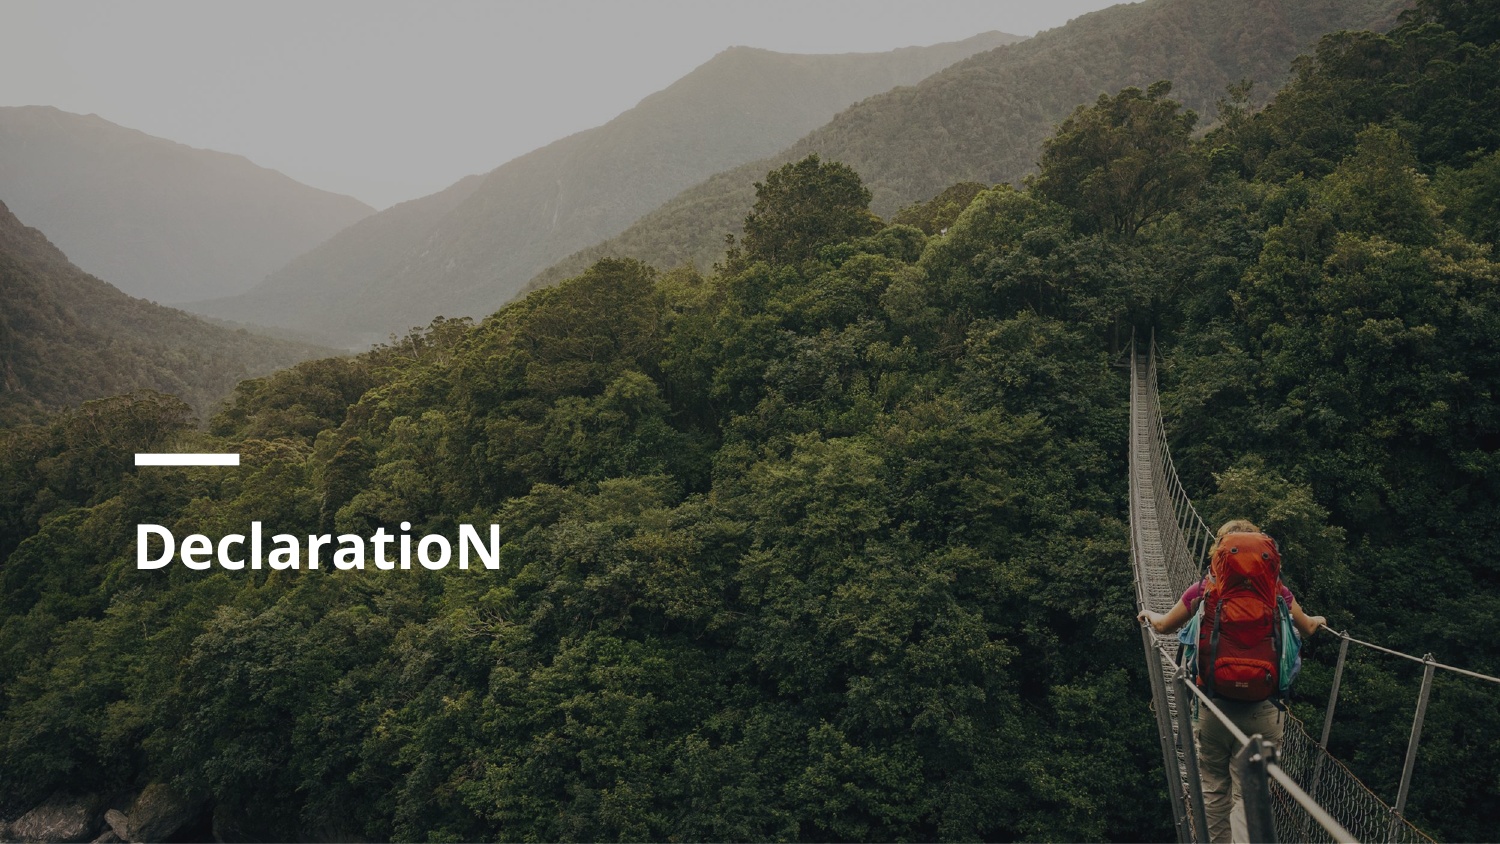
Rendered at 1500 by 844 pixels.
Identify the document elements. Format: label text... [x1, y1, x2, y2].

picture [0, 0, 1500, 844]
title DeclaratioN [117, 491, 916, 730]
